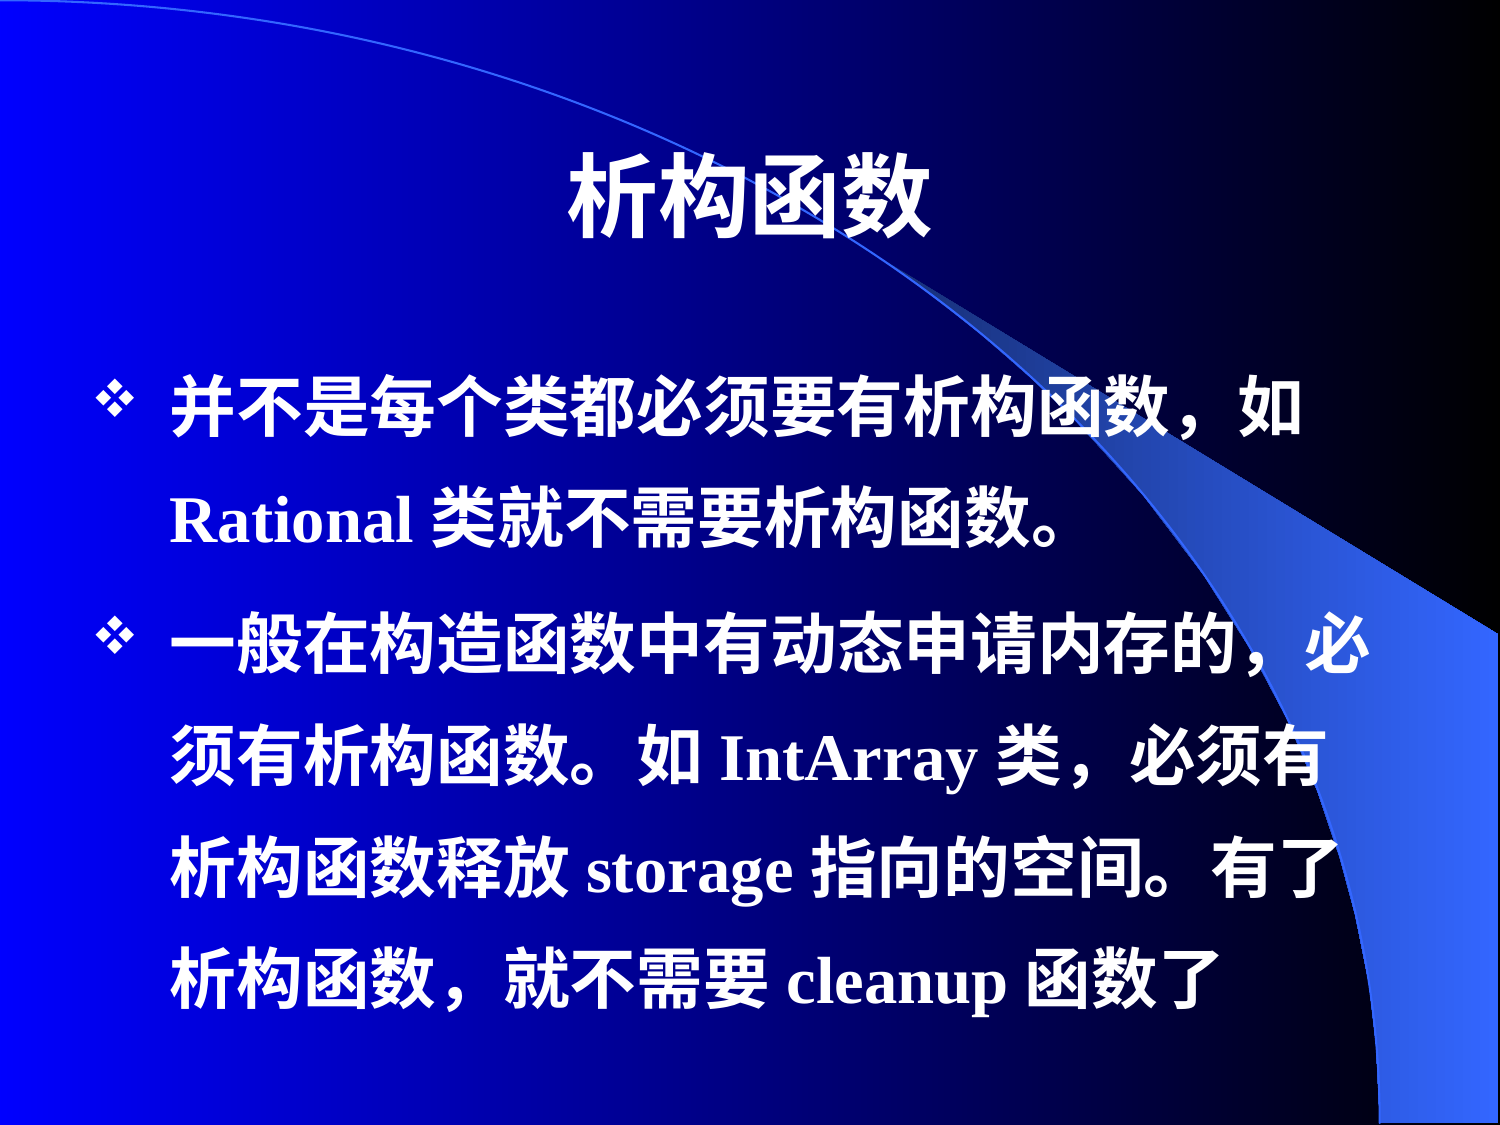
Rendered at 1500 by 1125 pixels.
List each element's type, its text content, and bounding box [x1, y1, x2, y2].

title 析构函数 [112, 99, 1388, 288]
list 并不是每个类都必须要有析构函数，如Rational类就不需要析构函数。 一般在构造函数中有动态申请内存的，必须有析构函数。如IntArray类，必须有析构函数释放storage指向的空间。有了析构函数，就不需要cleanup函数了 [76, 324, 1388, 1080]
